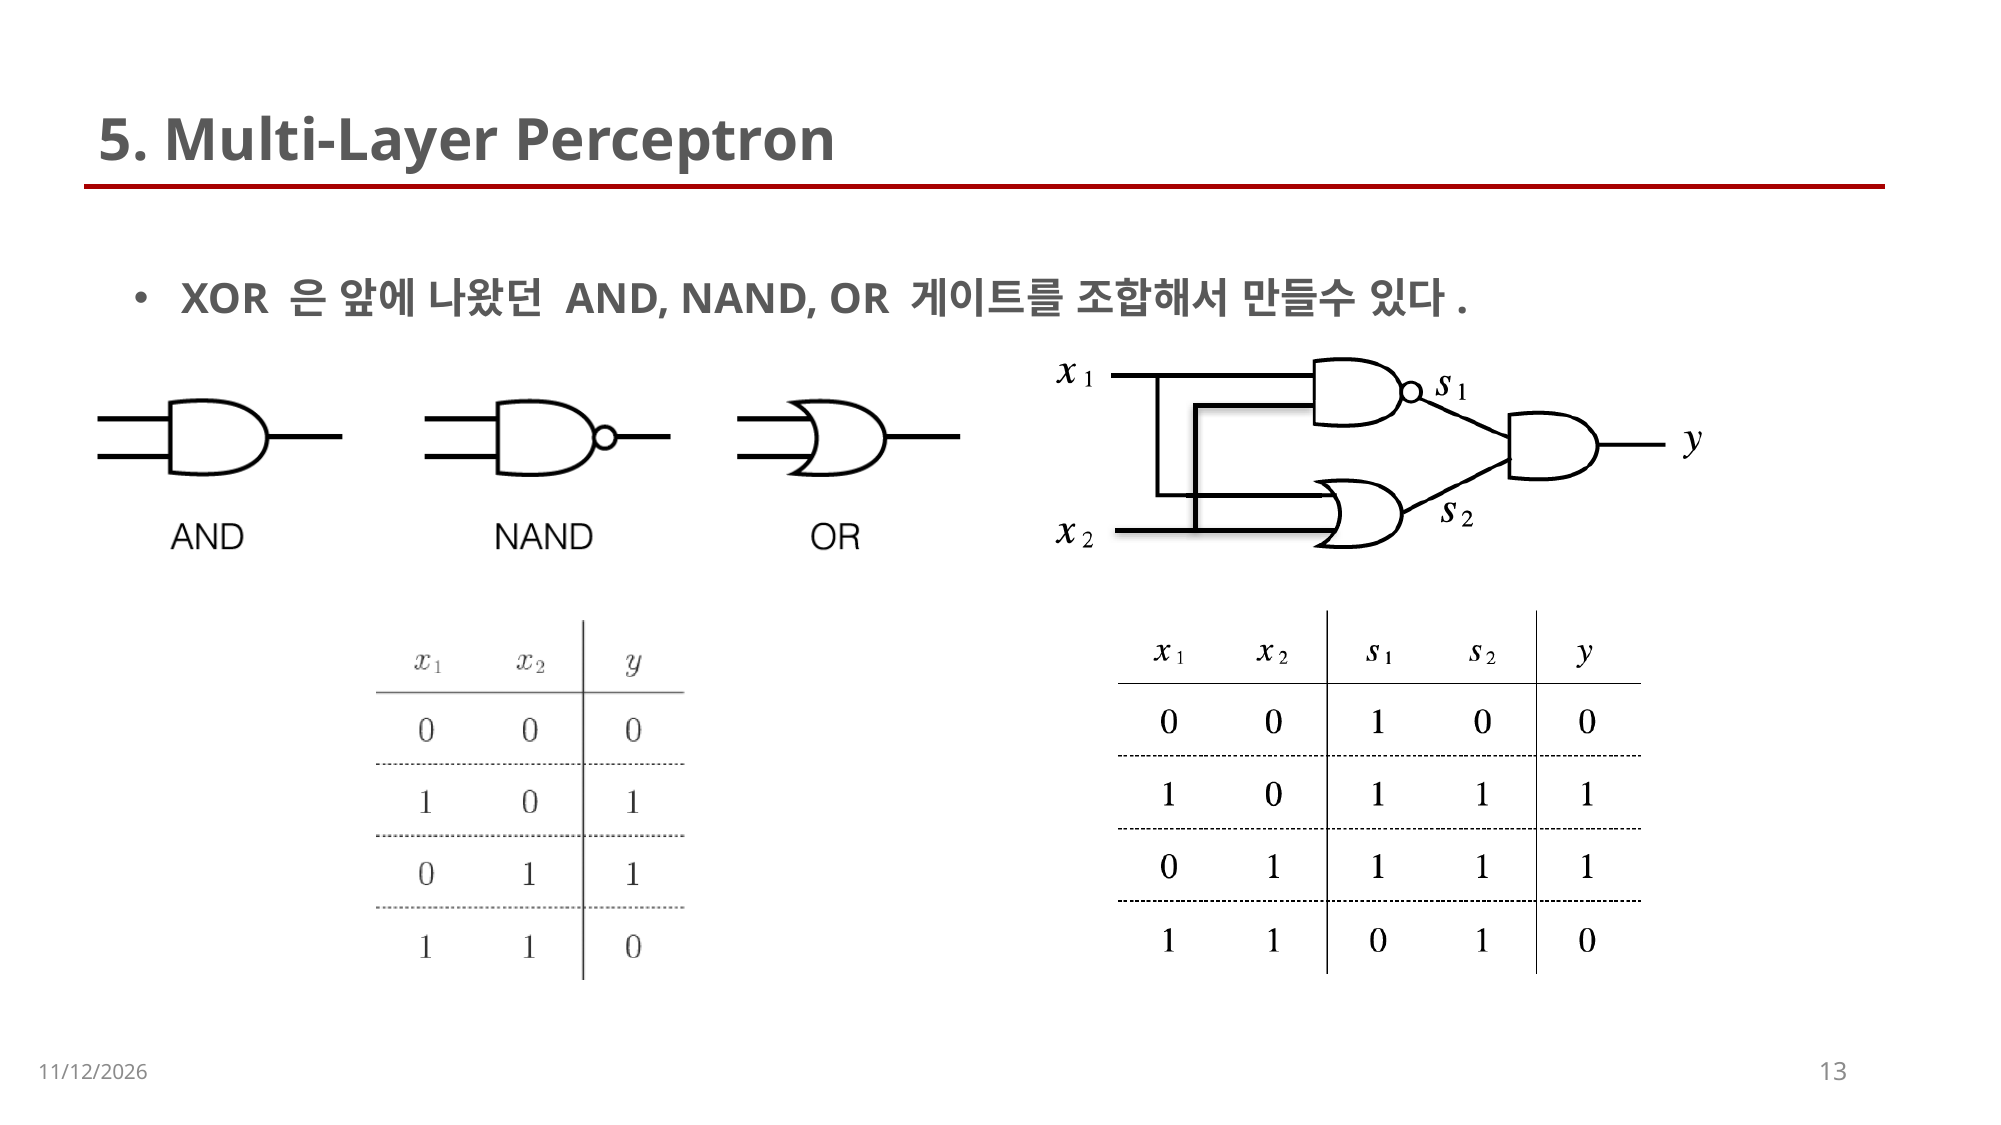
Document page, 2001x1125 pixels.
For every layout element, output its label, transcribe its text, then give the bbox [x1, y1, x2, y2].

slide_number 13 [1412, 1042, 1863, 1103]
text_box 5. Multi-Layer Perceptron [84, 94, 897, 180]
picture [1042, 350, 1716, 567]
picture [367, 610, 697, 995]
text_box XOR 은 앞에 나왔던 AND, NAND, OR 게이트를 조합해서 만들수 있다. [119, 264, 1850, 380]
picture [1107, 601, 1650, 985]
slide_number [23, 1042, 474, 1103]
picture [83, 389, 980, 567]
